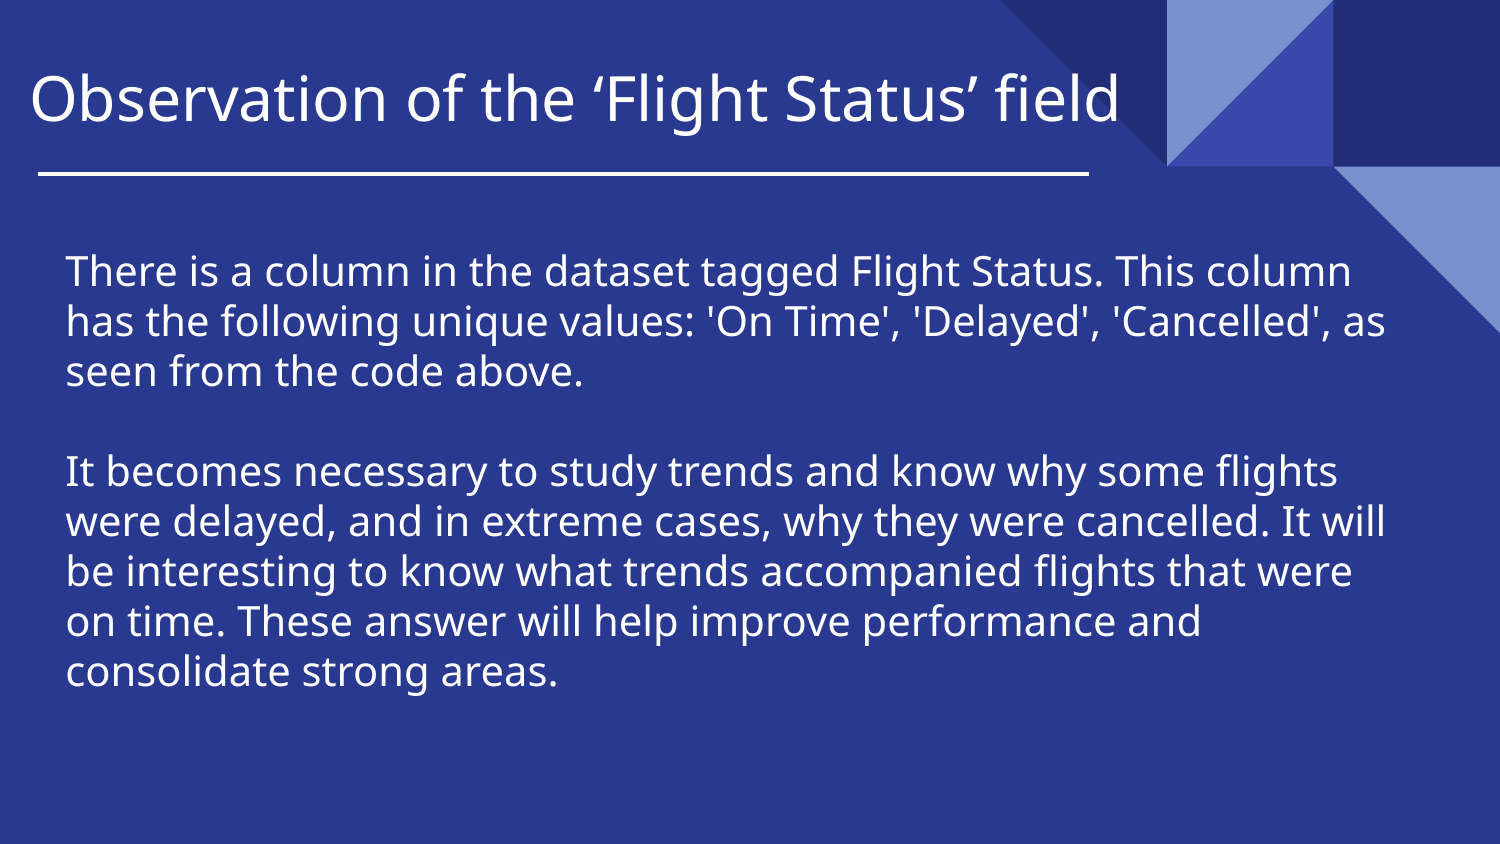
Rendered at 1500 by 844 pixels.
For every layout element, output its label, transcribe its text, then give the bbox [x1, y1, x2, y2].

title Observation of the ‘Flight Status’ field [14, 28, 1363, 166]
text_box There is a column in the dataset tagged Flight Status. This column has the following unique values: 'On Time', 'Delayed', 'Cancelled', as seen from the code above. It becomes necessary to study trends and know why some flights were delayed, and in extreme cases, why they were cancelled. It will be interesting to know what trends accompanied flights that were on time. These answer will help improve performance and consolidate strong areas. [50, 229, 1418, 800]
